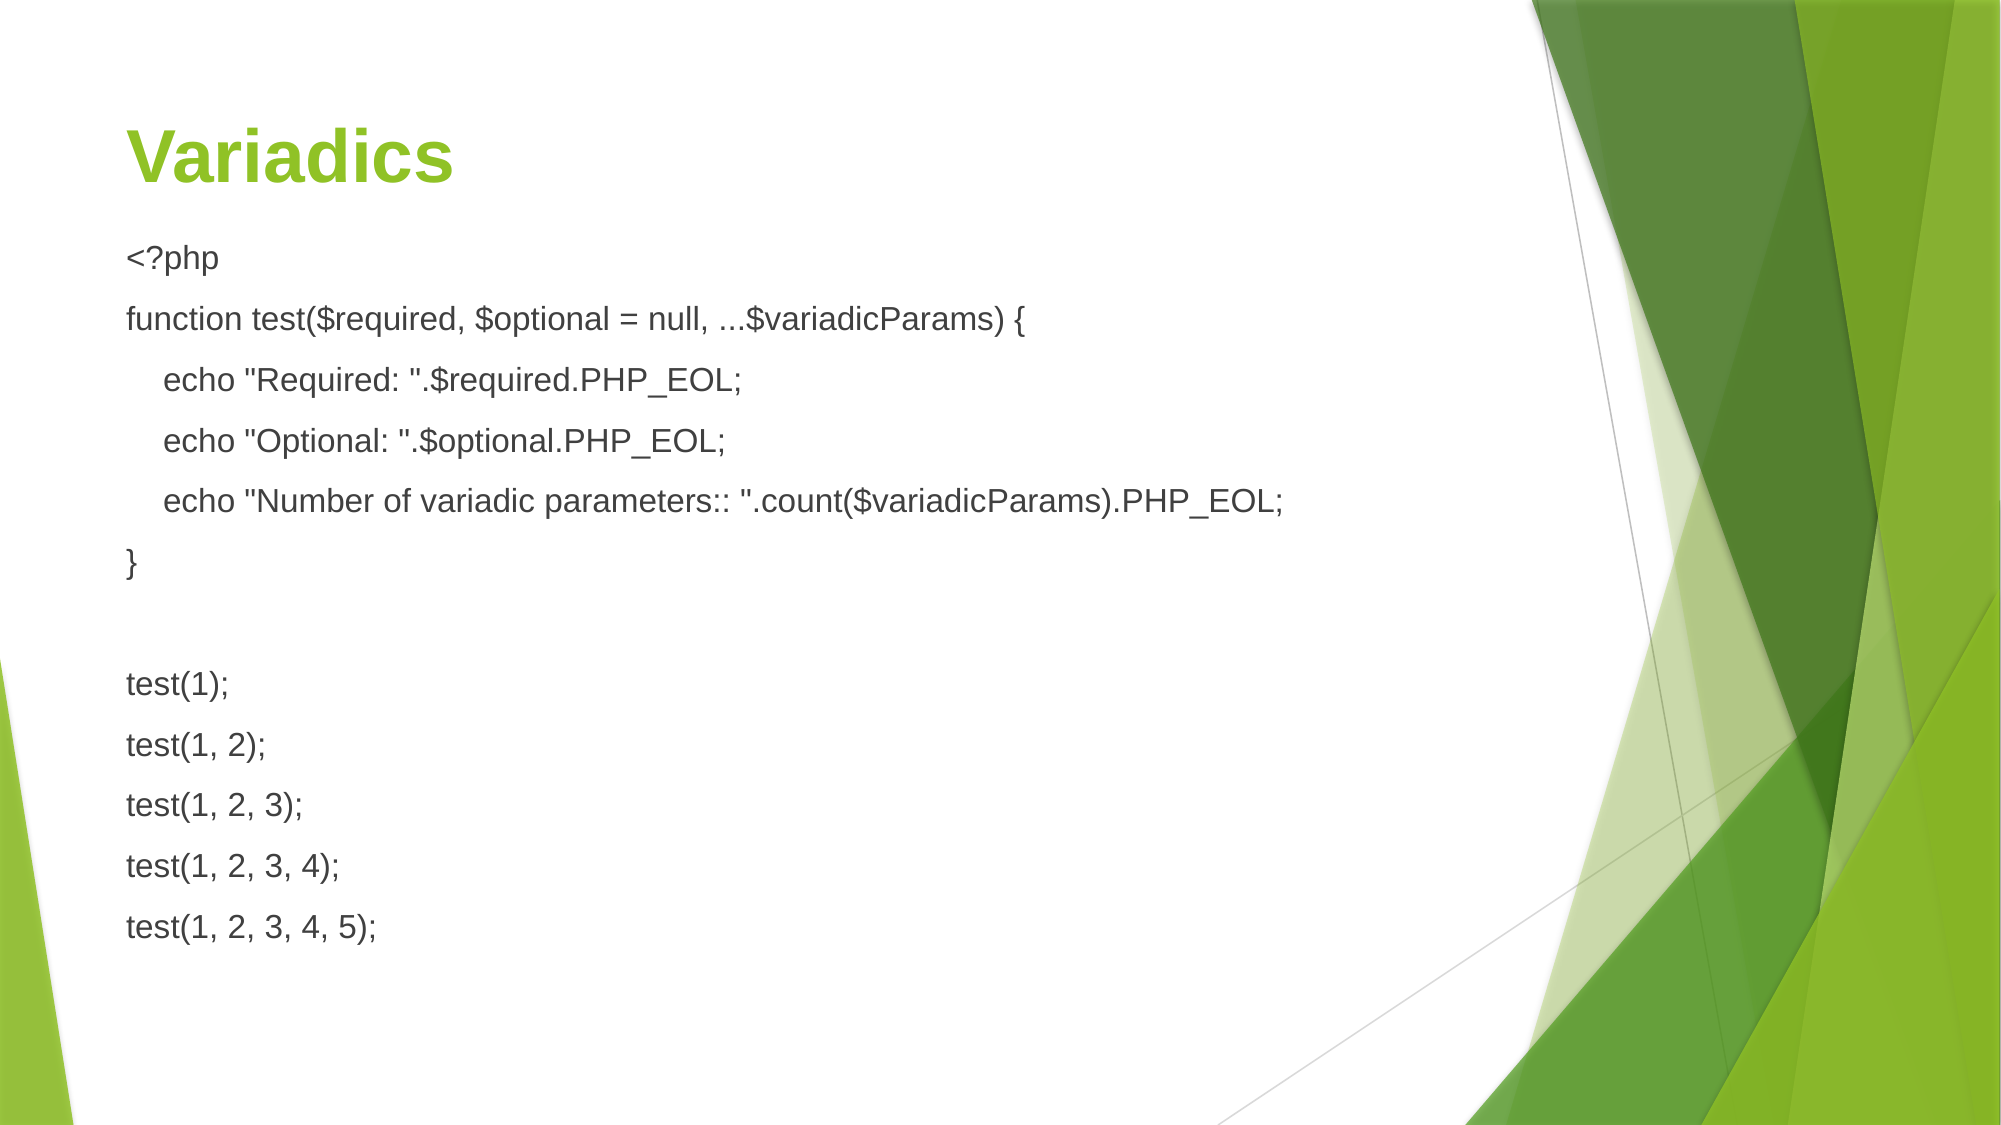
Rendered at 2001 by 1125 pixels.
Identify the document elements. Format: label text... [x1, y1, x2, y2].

list <?php function test($required, $optional = null, ...$variadicParams) { echo "Required: ".$required.PHP_EOL; echo "Optional: ".$optional.PHP_EOL; echo "Number of variadic parameters:: ".count($variadicParams).PHP_EOL; } test(1); test(1, 2); test(1, 2, 3); test(1, 2, 3, 4); test(1, 2, 3, 4, 5); [111, 229, 1522, 991]
title Variadics [111, 99, 1522, 215]
